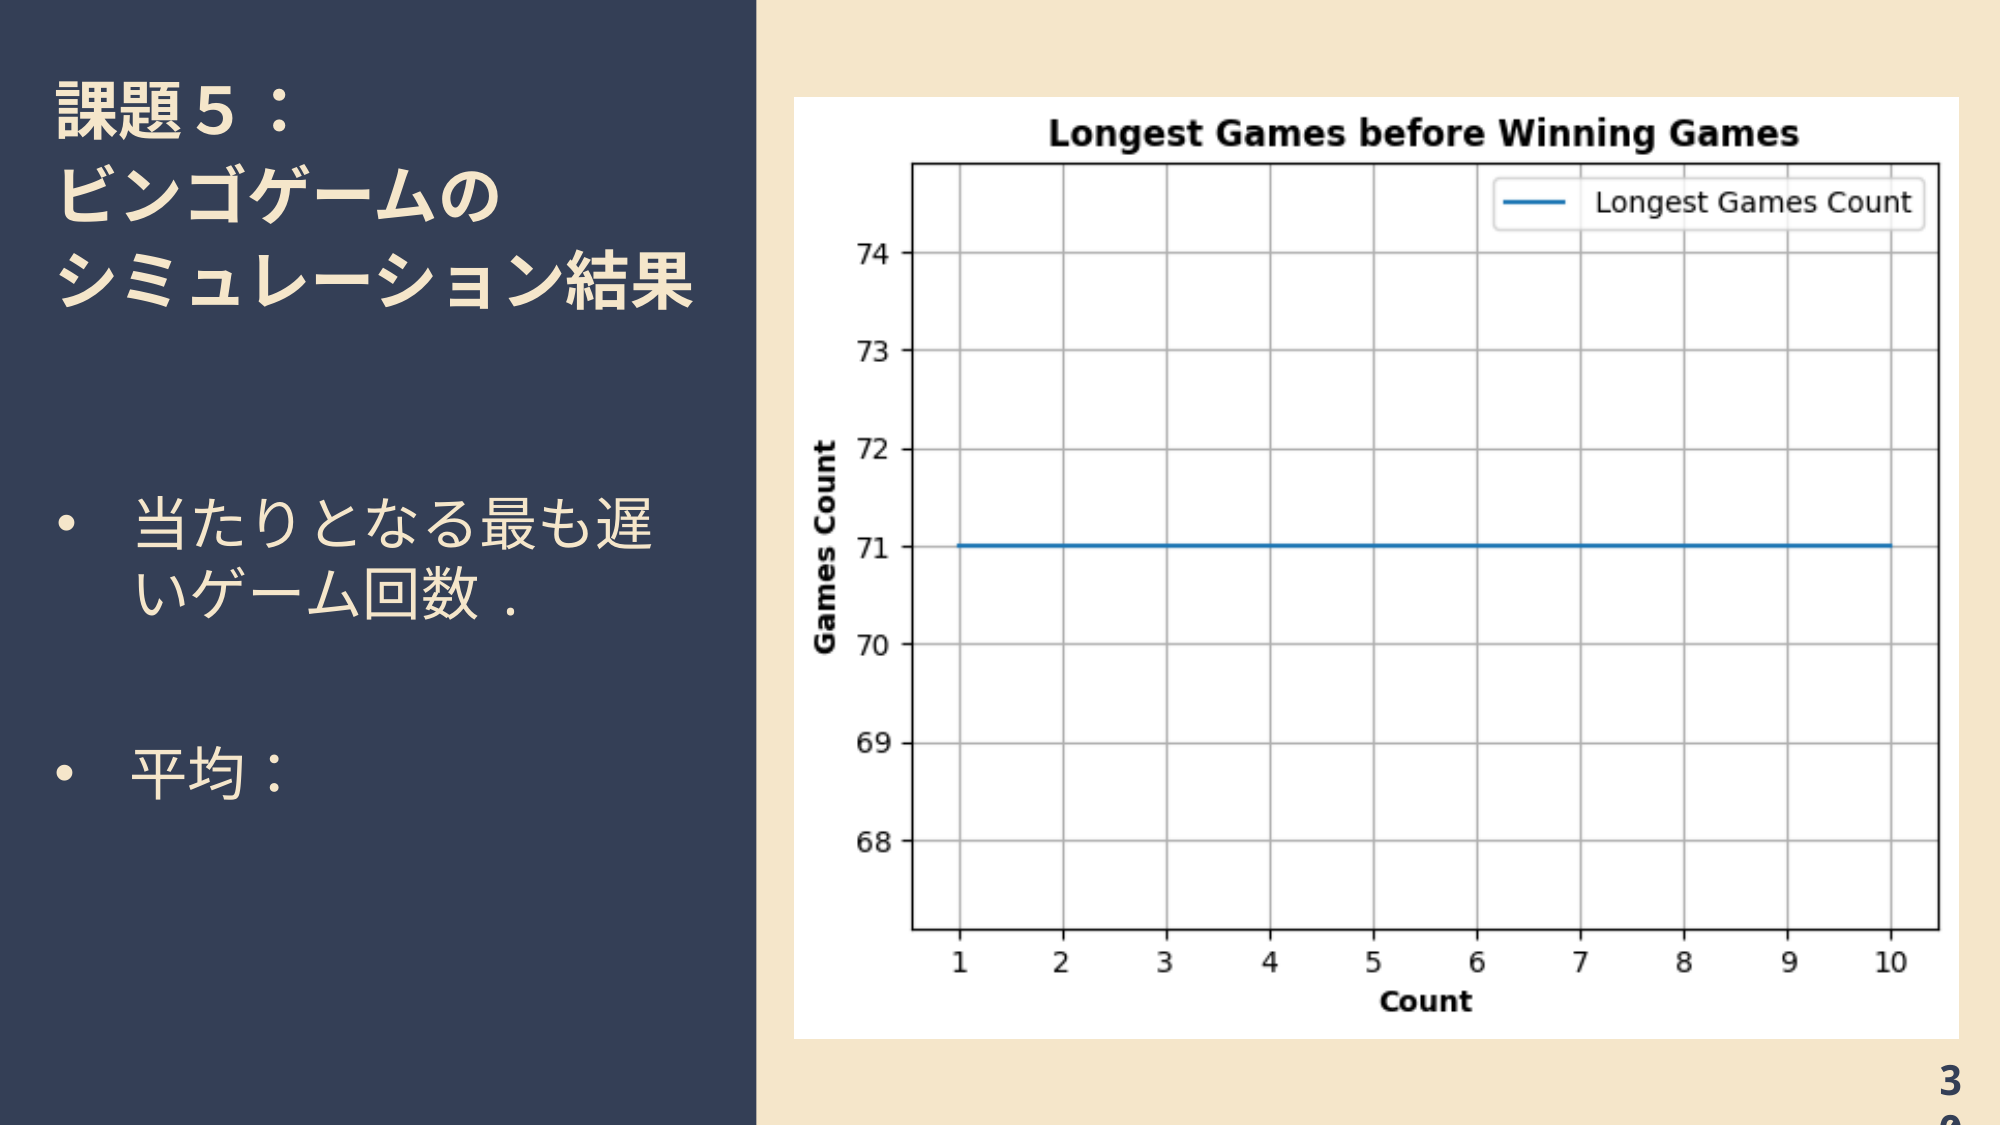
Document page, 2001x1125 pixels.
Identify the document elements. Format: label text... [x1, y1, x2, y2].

picture [794, 97, 1959, 1039]
text_box [755, 0, 2000, 1125]
text_box 課題５： ビンゴゲームの シミュレーション結果 [39, 35, 721, 325]
text_box 当たりとなる最も遅いゲーム回数. [41, 480, 723, 635]
text_box 30 [1923, 1045, 2000, 1125]
